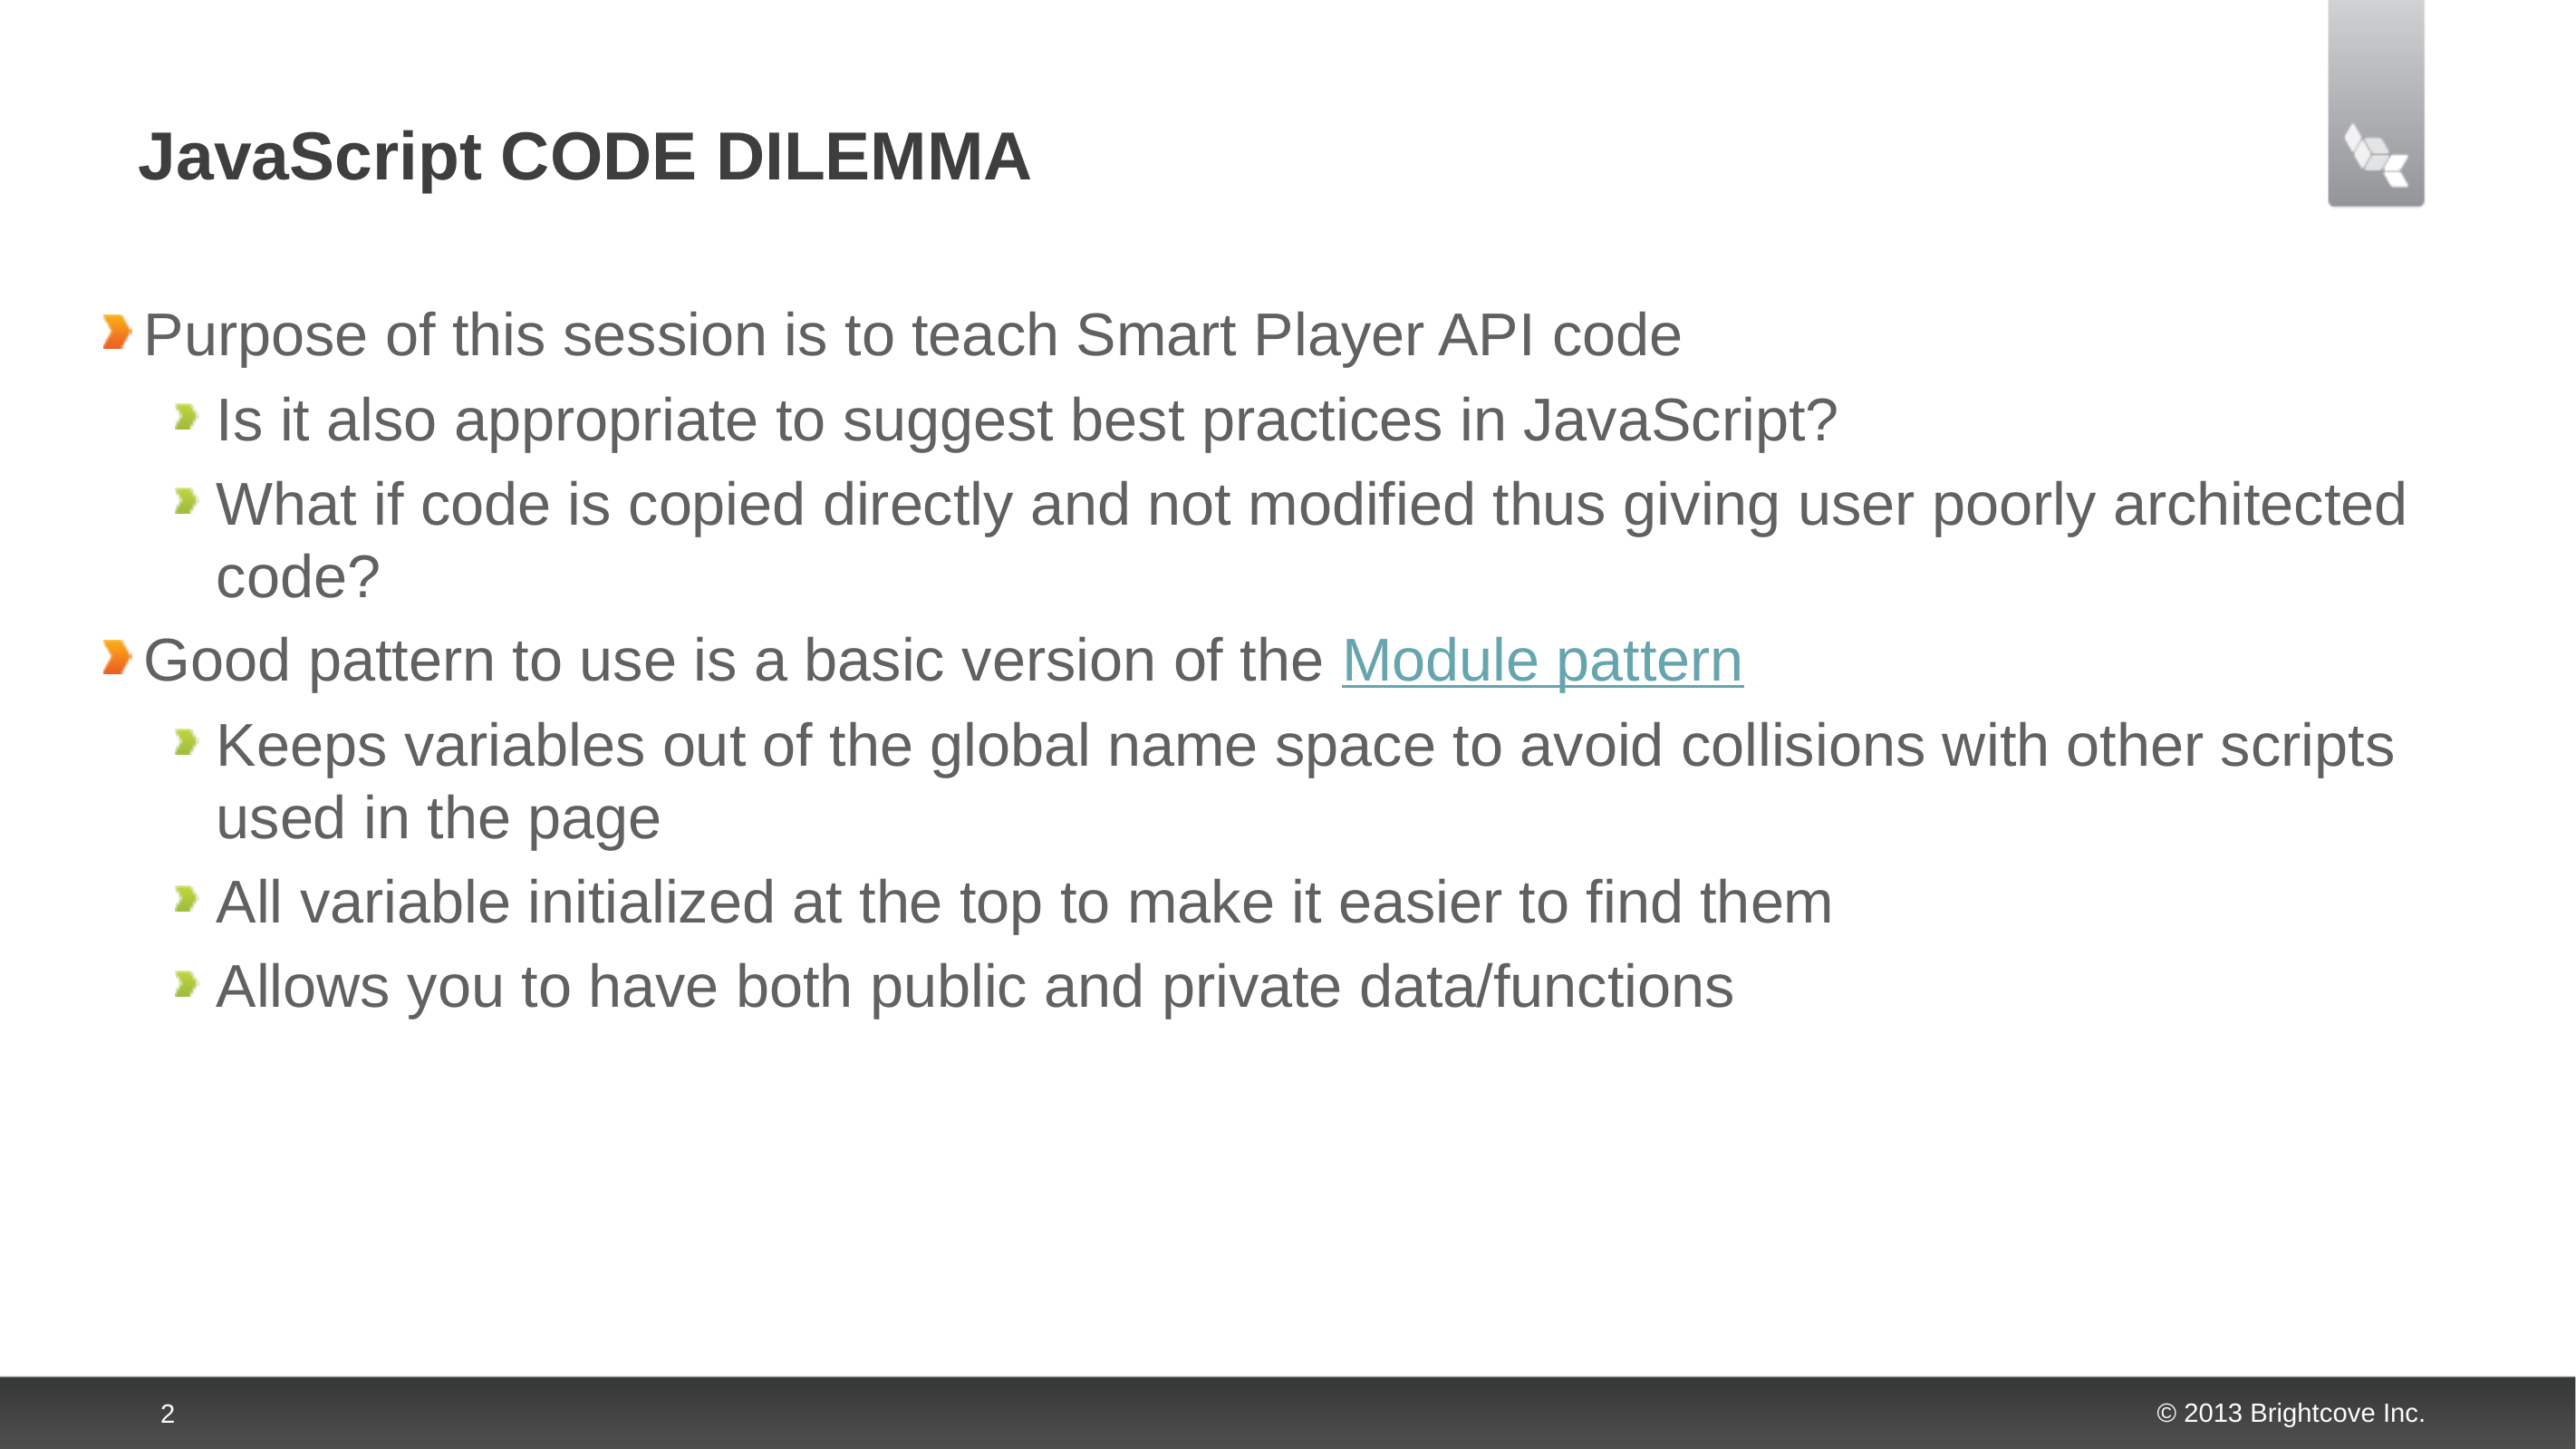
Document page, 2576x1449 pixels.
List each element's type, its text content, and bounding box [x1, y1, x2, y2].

picture [0, 0, 2576, 1449]
title Javascript Code Dilemma [115, 43, 2270, 261]
slide_number 2 [88, 1374, 189, 1449]
list Purpose of this session is to teach Smart Player API code Is it also appropriate to suggest best practices in JavaScript? What if code is copied directly and not modified thus giving user poorly architected code? Good pattern to use is a basic version of the Module pattern Keeps variables out of the global name space to avoid collisions with other scripts used in the page All variable initialized at the top to make it easier to find them Allows you to have both public and private data/functions [80, 284, 2441, 1207]
